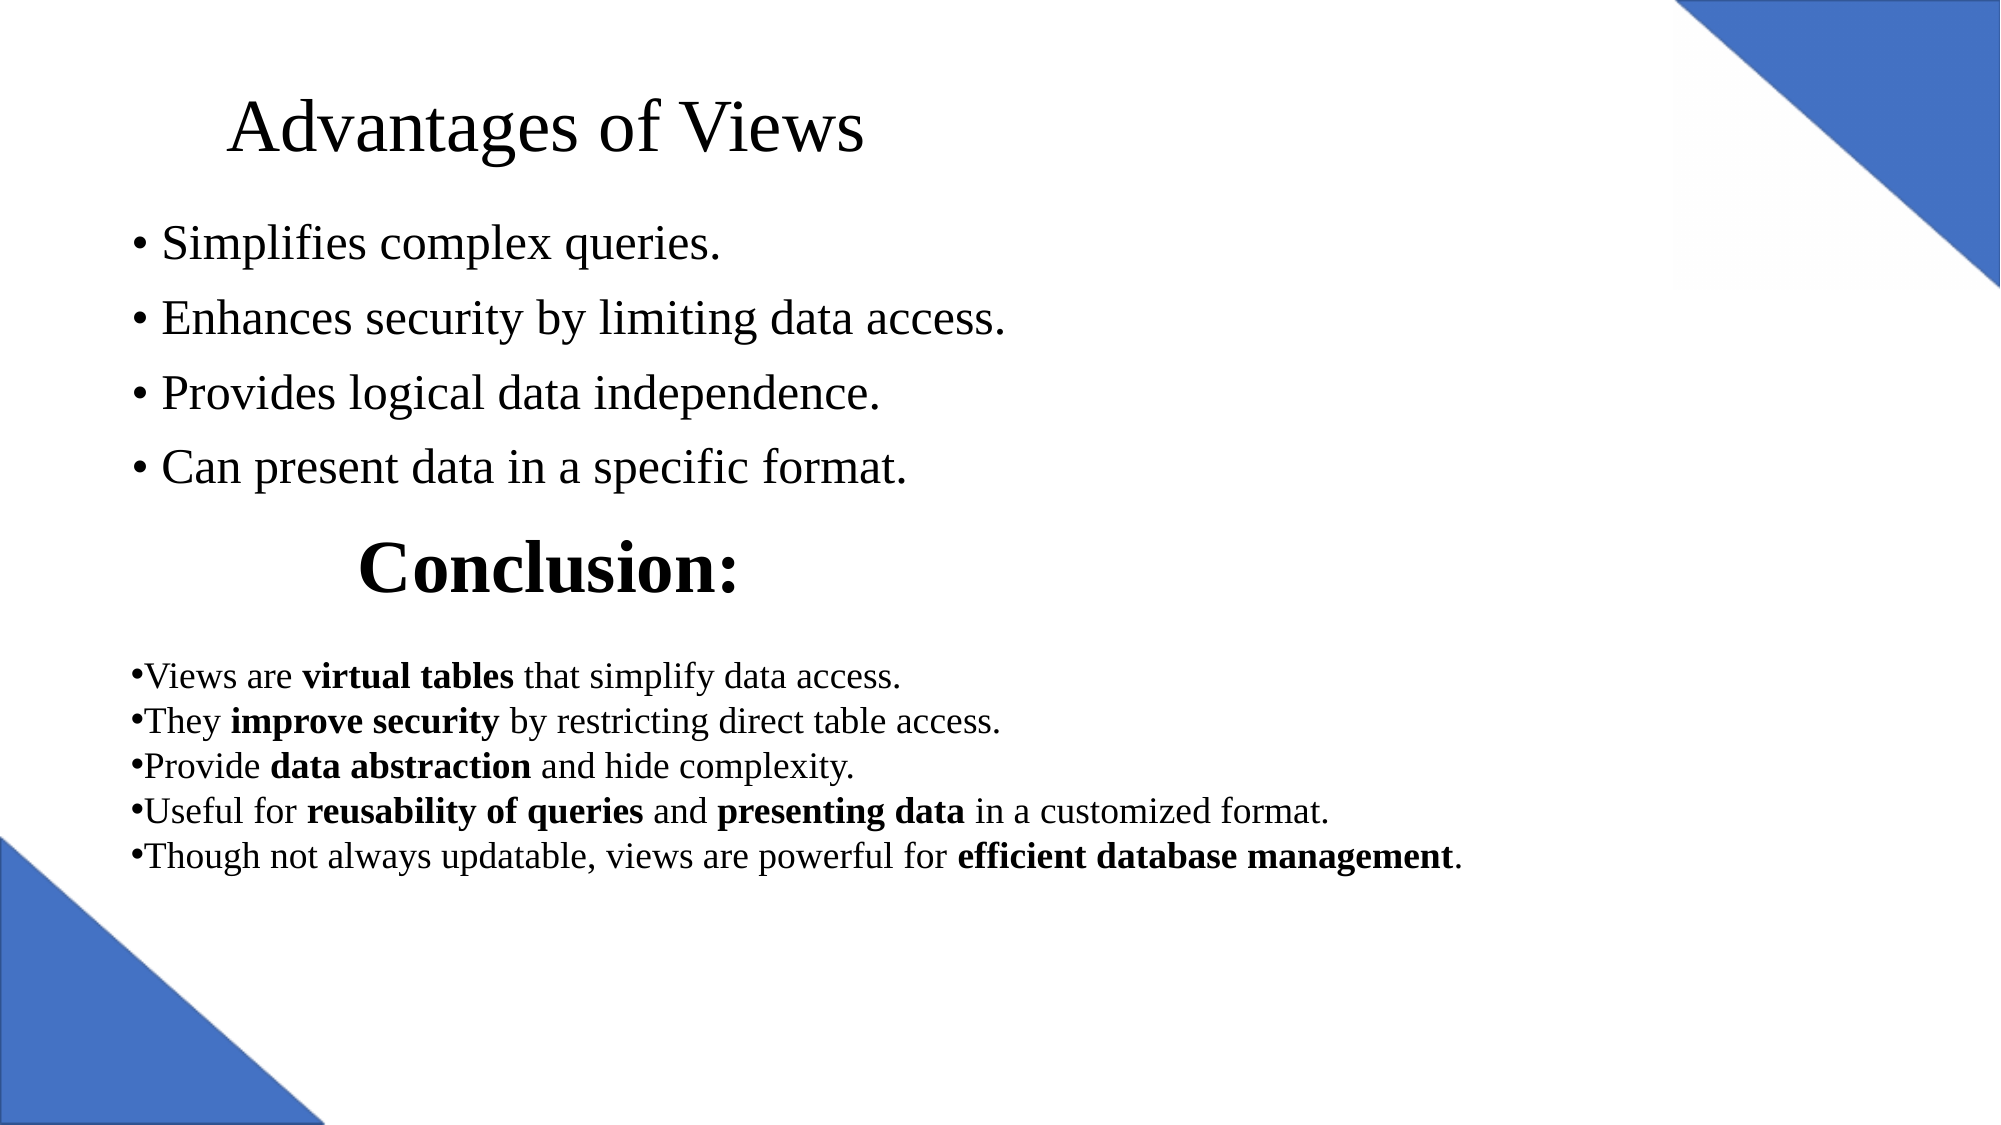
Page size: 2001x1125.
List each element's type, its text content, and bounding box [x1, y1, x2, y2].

picture [0, 835, 327, 1125]
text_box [116, 510, 1743, 934]
title Advantages of Views [211, 18, 1193, 208]
picture [1673, 0, 2000, 290]
list • Simplifies complex queries. • Enhances security by limiting data access. • Provides logical data independence. • Can present data in a specific format. [116, 208, 1320, 471]
